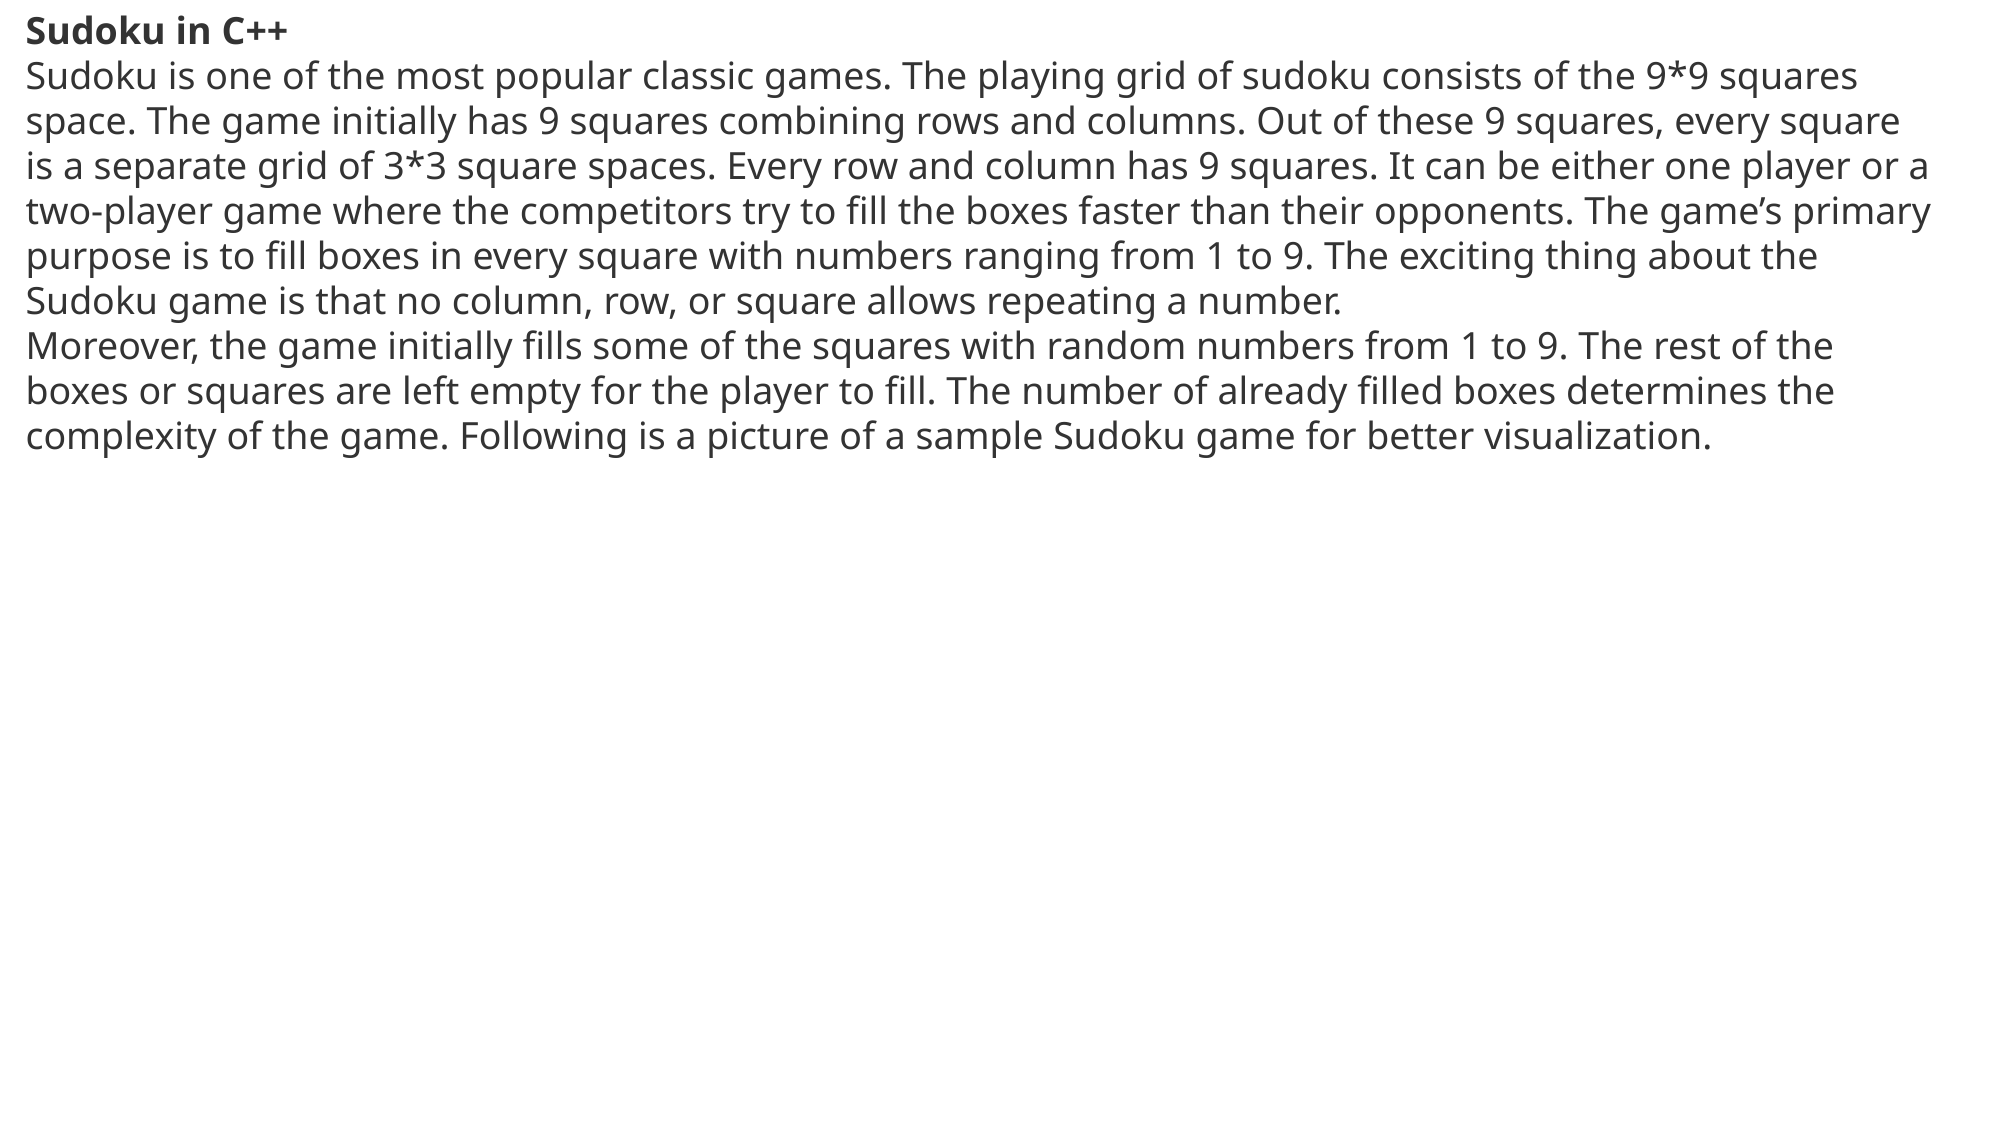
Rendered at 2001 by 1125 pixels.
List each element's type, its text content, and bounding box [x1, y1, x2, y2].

text_box Sudoku in C++ Sudoku is one of the most popular classic games. The playing grid of sudoku consists of the 9*9 squares space. The game initially has 9 squares combining rows and columns. Out of these 9 squares, every square is a separate grid of 3*3 square spaces. Every row and column has 9 squares. It can be either one player or a two-player game where the competitors try to fill the boxes faster than their opponents. The game’s primary purpose is to fill boxes in every square with numbers ranging from 1 to 9. The exciting thing about the Sudoku game is that no column, row, or square allows repeating a number. Moreover, the game initially fills some of the squares with random numbers from 1 to 9. The rest of the boxes or squares are left empty for the player to fill. The number of already filled boxes determines the complexity of the game. Following is a picture of a sample Sudoku game for better visualization. [10, 0, 1954, 465]
